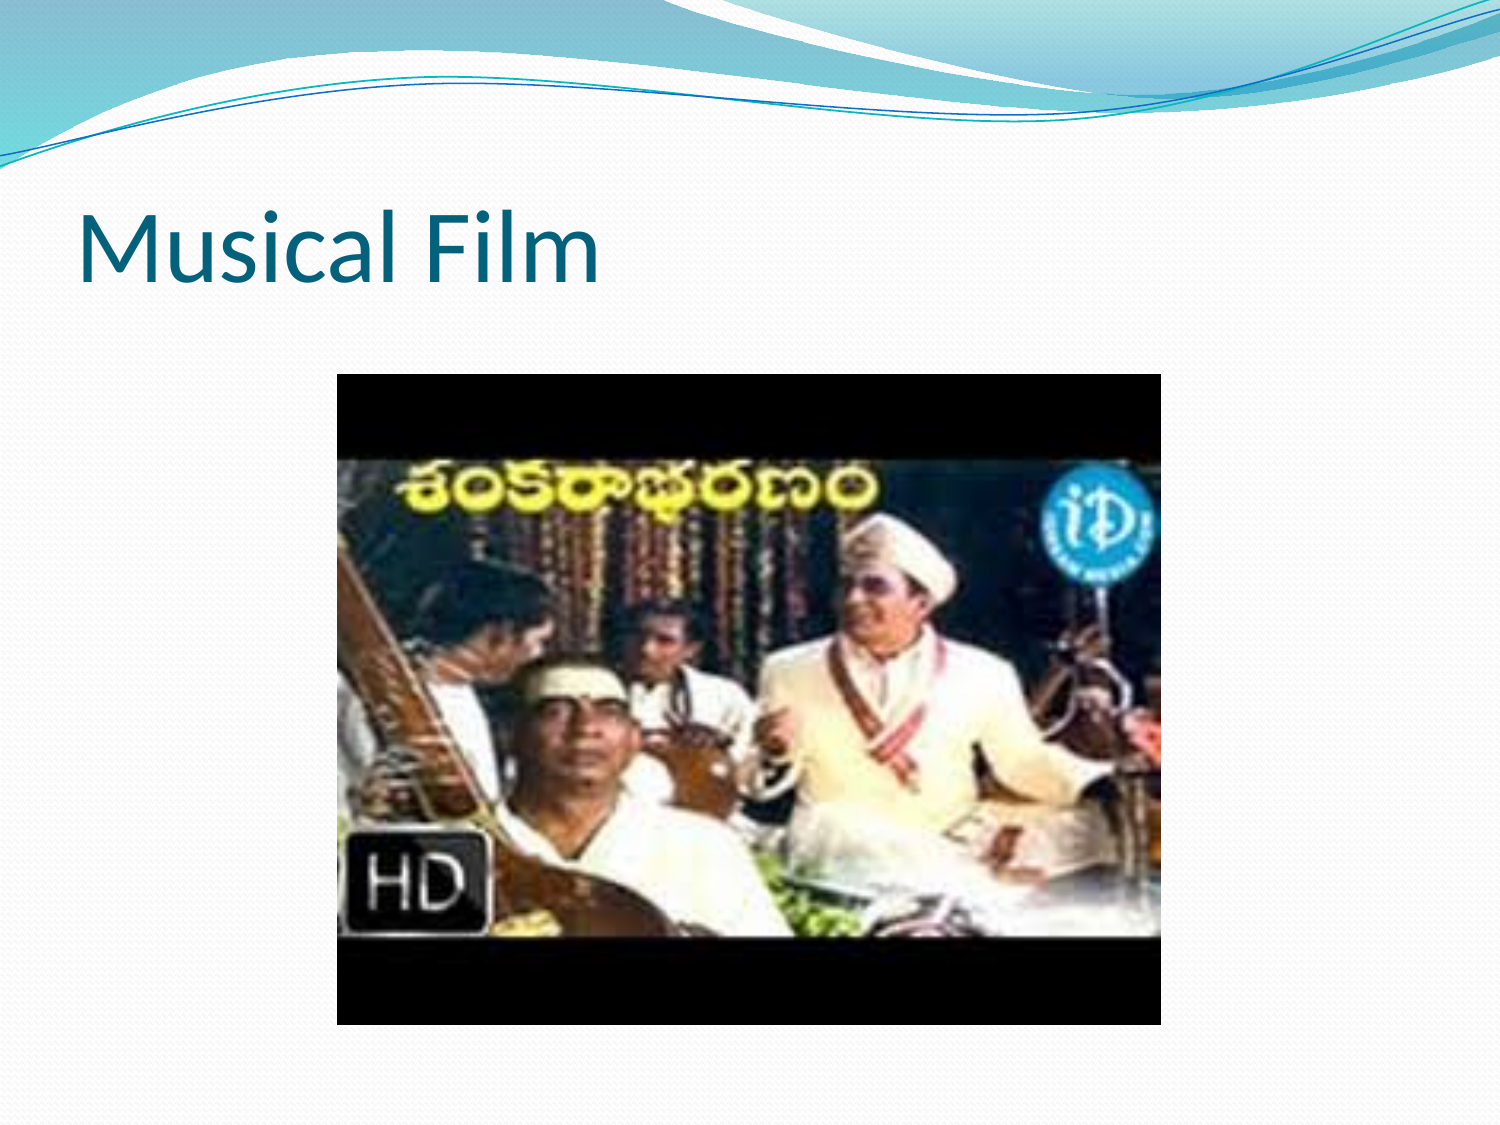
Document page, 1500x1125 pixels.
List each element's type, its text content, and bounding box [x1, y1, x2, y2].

title Musical Film [75, 115, 1425, 303]
picture [337, 374, 1161, 1026]
